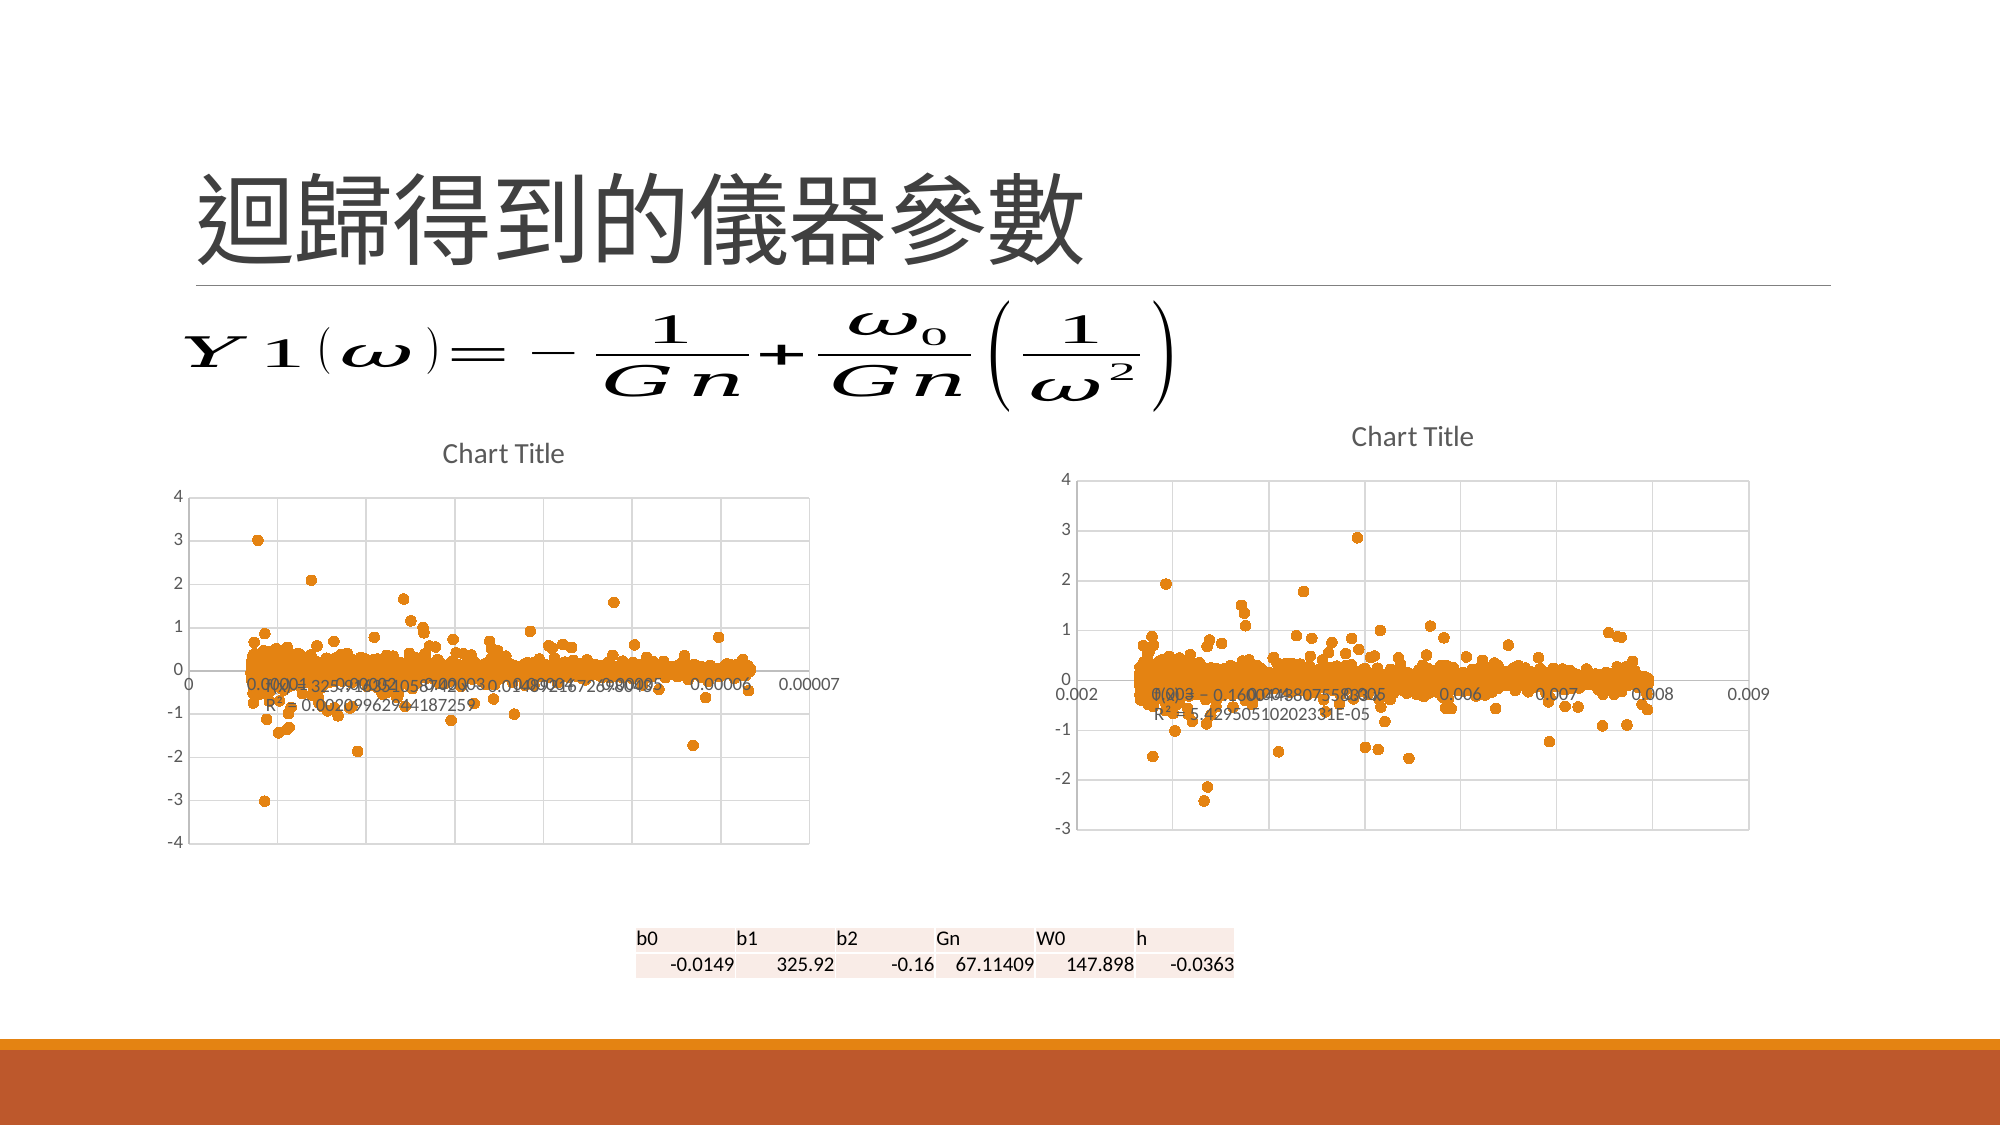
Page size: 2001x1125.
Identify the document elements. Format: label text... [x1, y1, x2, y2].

table_cell -0.0149 [636, 954, 735, 978]
table_header W0 [1036, 928, 1134, 952]
table_cell 325.92 [736, 954, 835, 978]
table_header b0 [636, 928, 735, 952]
chart [152, 414, 855, 863]
chart [1039, 397, 1786, 849]
table_header b1 [736, 928, 835, 952]
table_header b2 [836, 928, 934, 952]
table_cell 67.11409 [936, 954, 1034, 978]
table_cell 147.898 [1036, 954, 1134, 978]
table_cell -0.0363 [1136, 954, 1234, 978]
table_cell -0.16 [836, 954, 934, 978]
title 迴歸得到的儀器參數 [180, 47, 1830, 285]
table_header h [1136, 928, 1234, 952]
table_header Gn [936, 928, 1034, 952]
